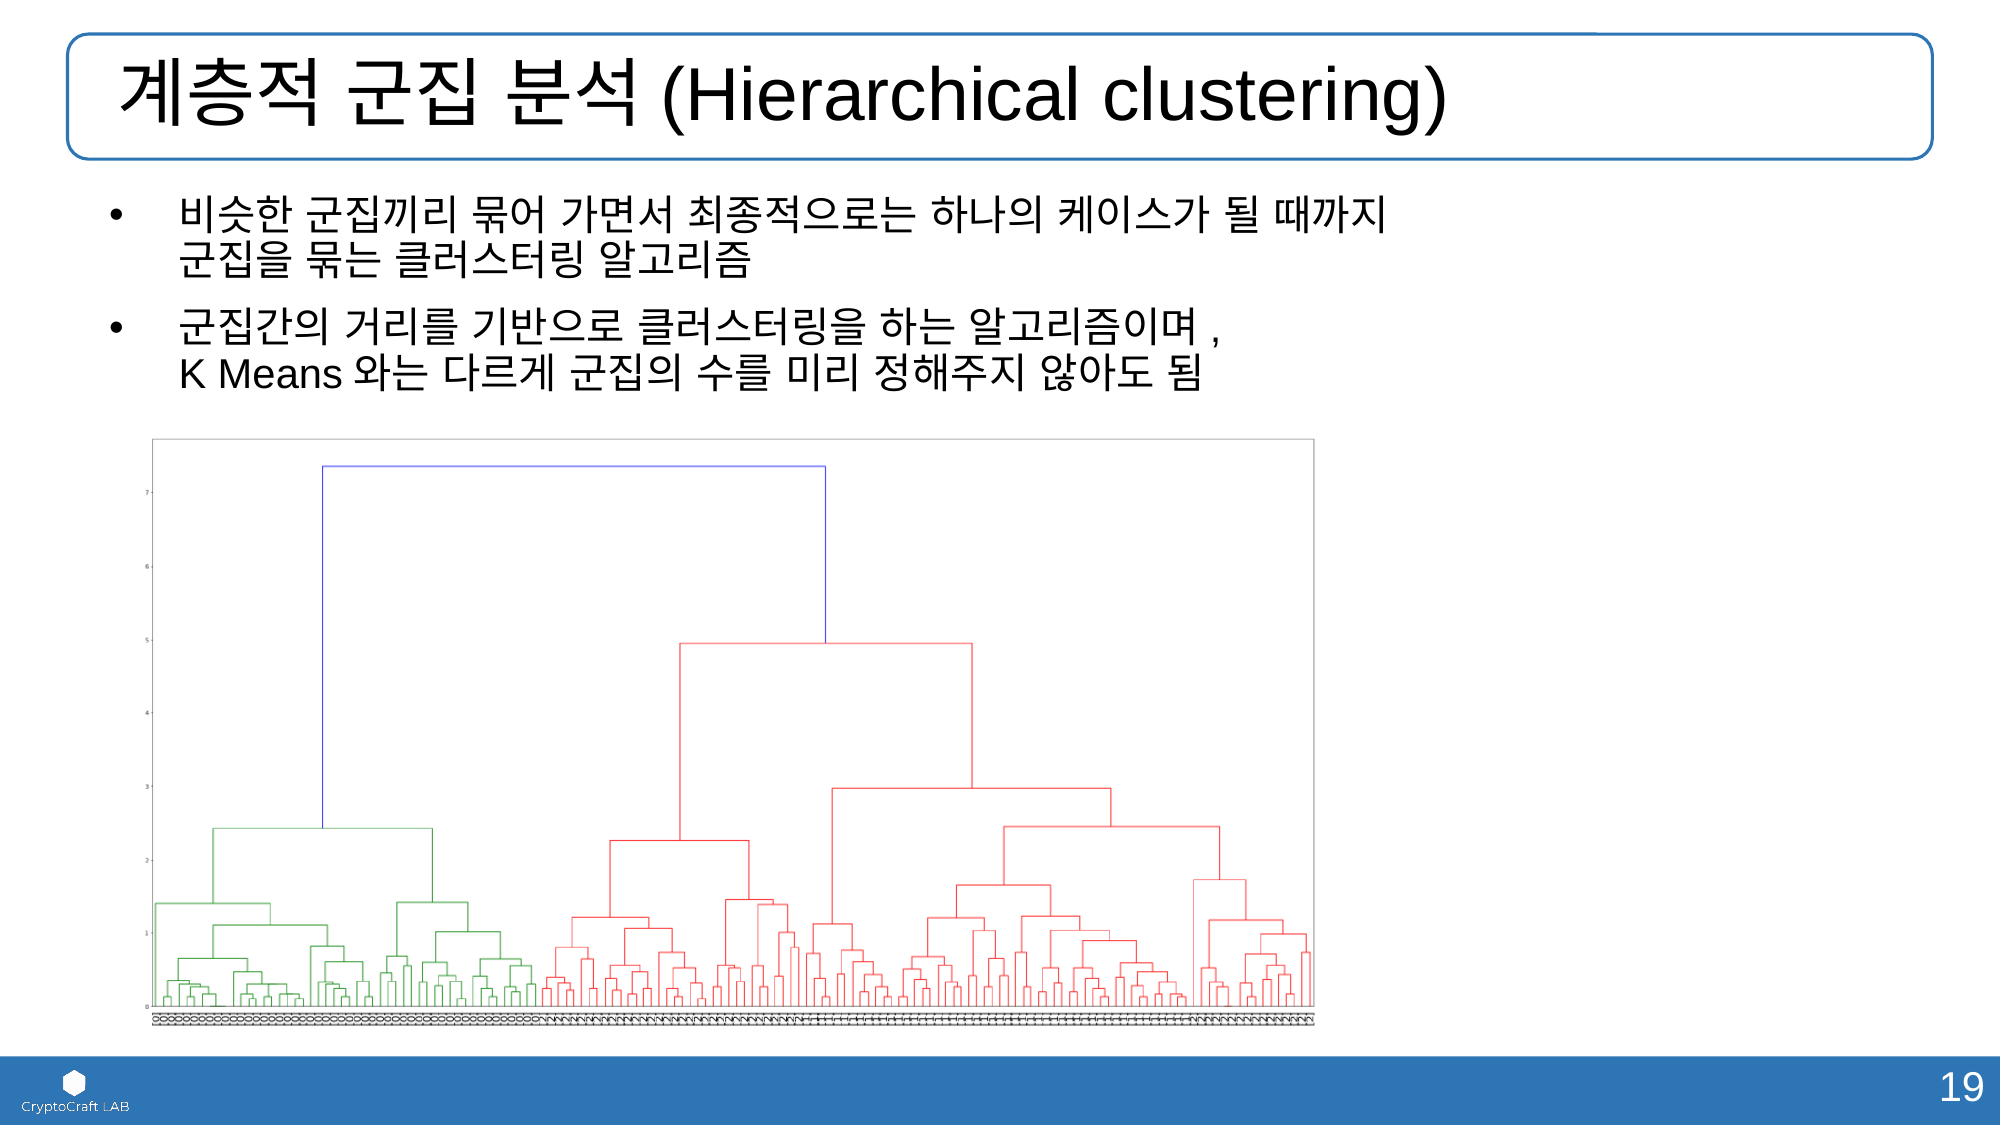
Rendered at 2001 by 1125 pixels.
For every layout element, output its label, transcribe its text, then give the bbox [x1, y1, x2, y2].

picture [13, 1061, 138, 1123]
title 계층적 군집 분석(Hierarchical clustering) [67, 34, 1933, 160]
list 비슷한 군집끼리 묶어 가면서 최종적으로는 하나의 케이스가 될 때까지 군집을 묶는 클러스터링 알고리즘 군집간의 거리를 기반으로 클러스터링을 하는 알고리즘이며, K Means와는 다르게 군집의 수를 미리 정해주지 않아도 됨 [67, 189, 1933, 1019]
picture [120, 422, 1328, 1049]
